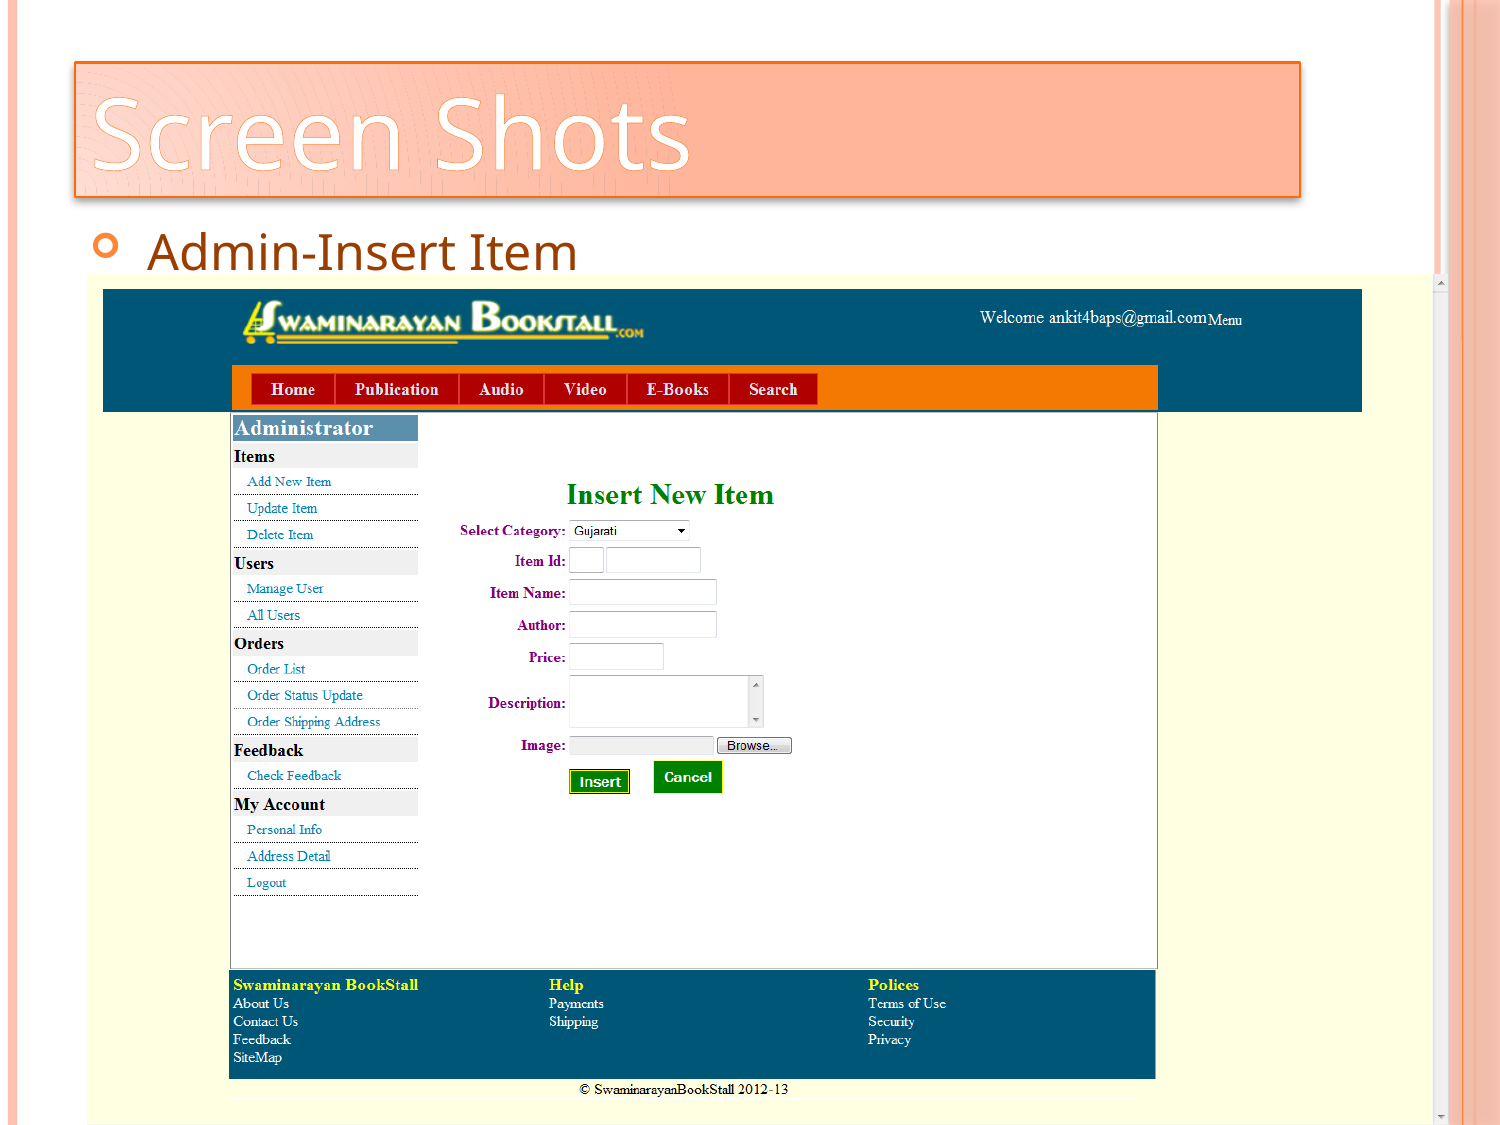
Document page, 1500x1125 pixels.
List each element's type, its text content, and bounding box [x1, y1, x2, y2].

text_box Screen Shots [74, 61, 1301, 198]
picture [86, 274, 1448, 1125]
list Admin-Insert Item [74, 212, 1301, 288]
